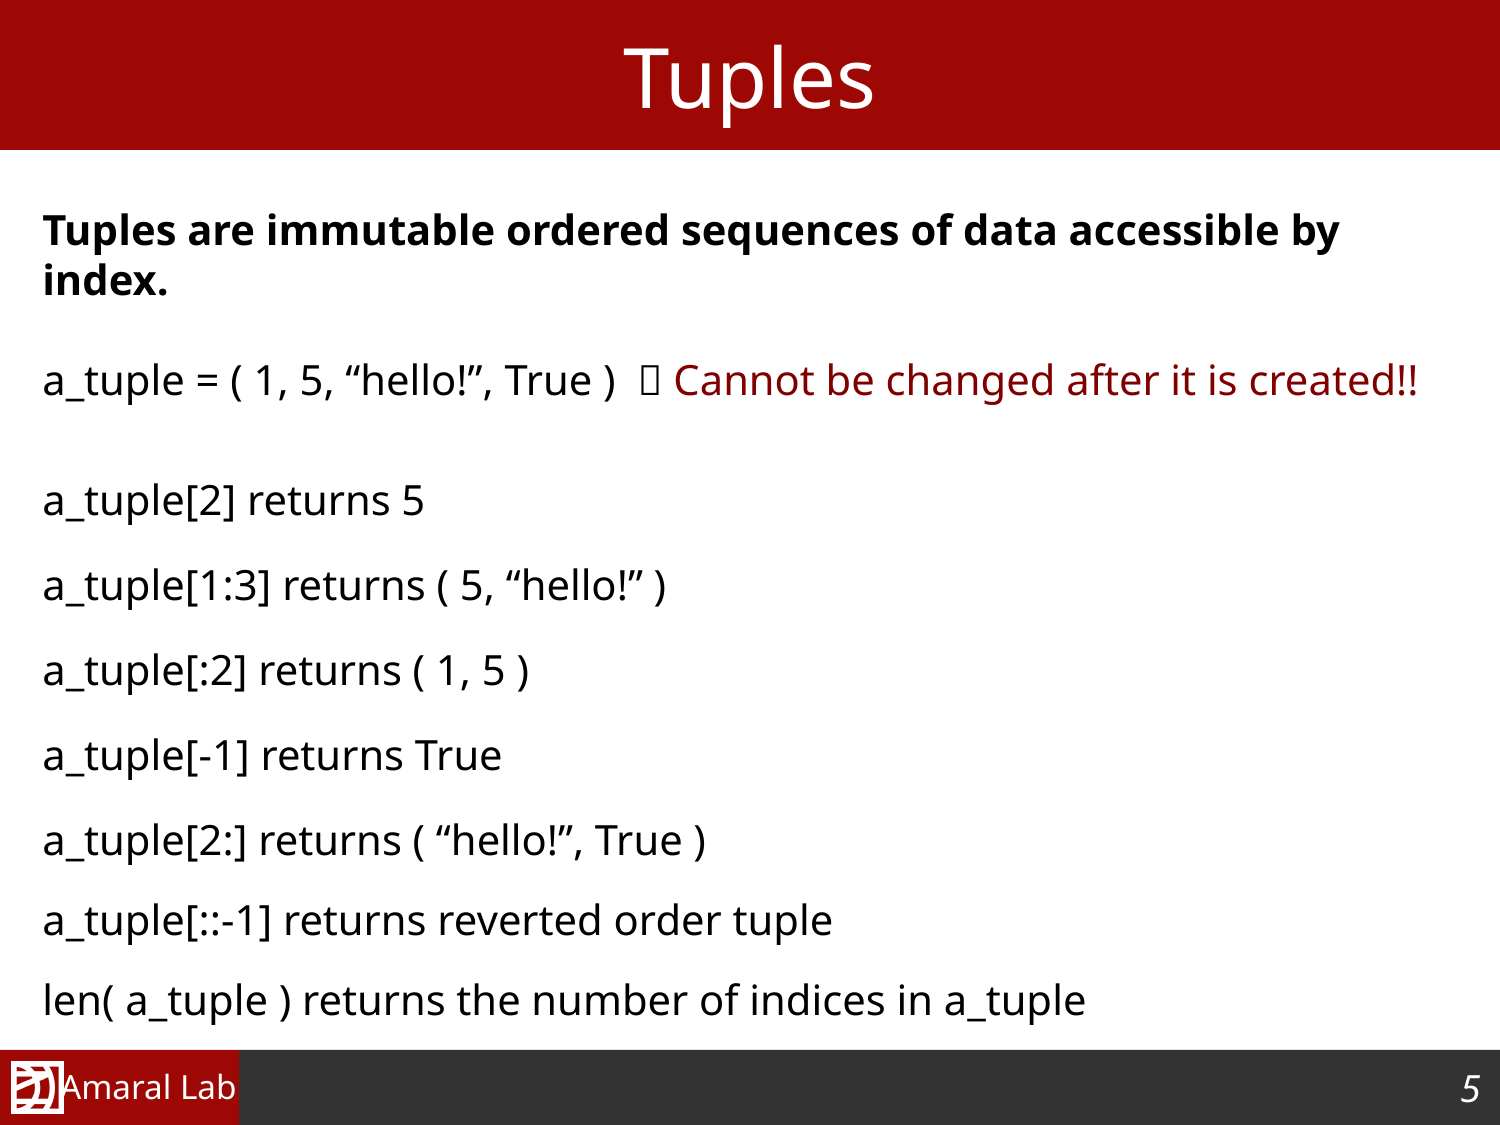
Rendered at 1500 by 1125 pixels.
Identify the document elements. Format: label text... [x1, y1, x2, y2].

title Tuples [0, 0, 1500, 151]
picture [11, 1061, 64, 1114]
text_box Tuples are immutable ordered sequences of data accessible by index. a_tuple = ( 1, 5, “hello!”, True )  Cannot be changed after it is created!! a_tuple[2] returns 5 a_tuple[1:3] returns ( 5, “hello!” ) a_tuple[:2] returns ( 1, 5 ) a_tuple[-1] returns True a_tuple[2:] returns ( “hello!”, True ) a_tuple[::-1] returns reverted order tuple len( a_tuple ) returns the number of indices in a_tuple [27, 196, 1449, 1032]
